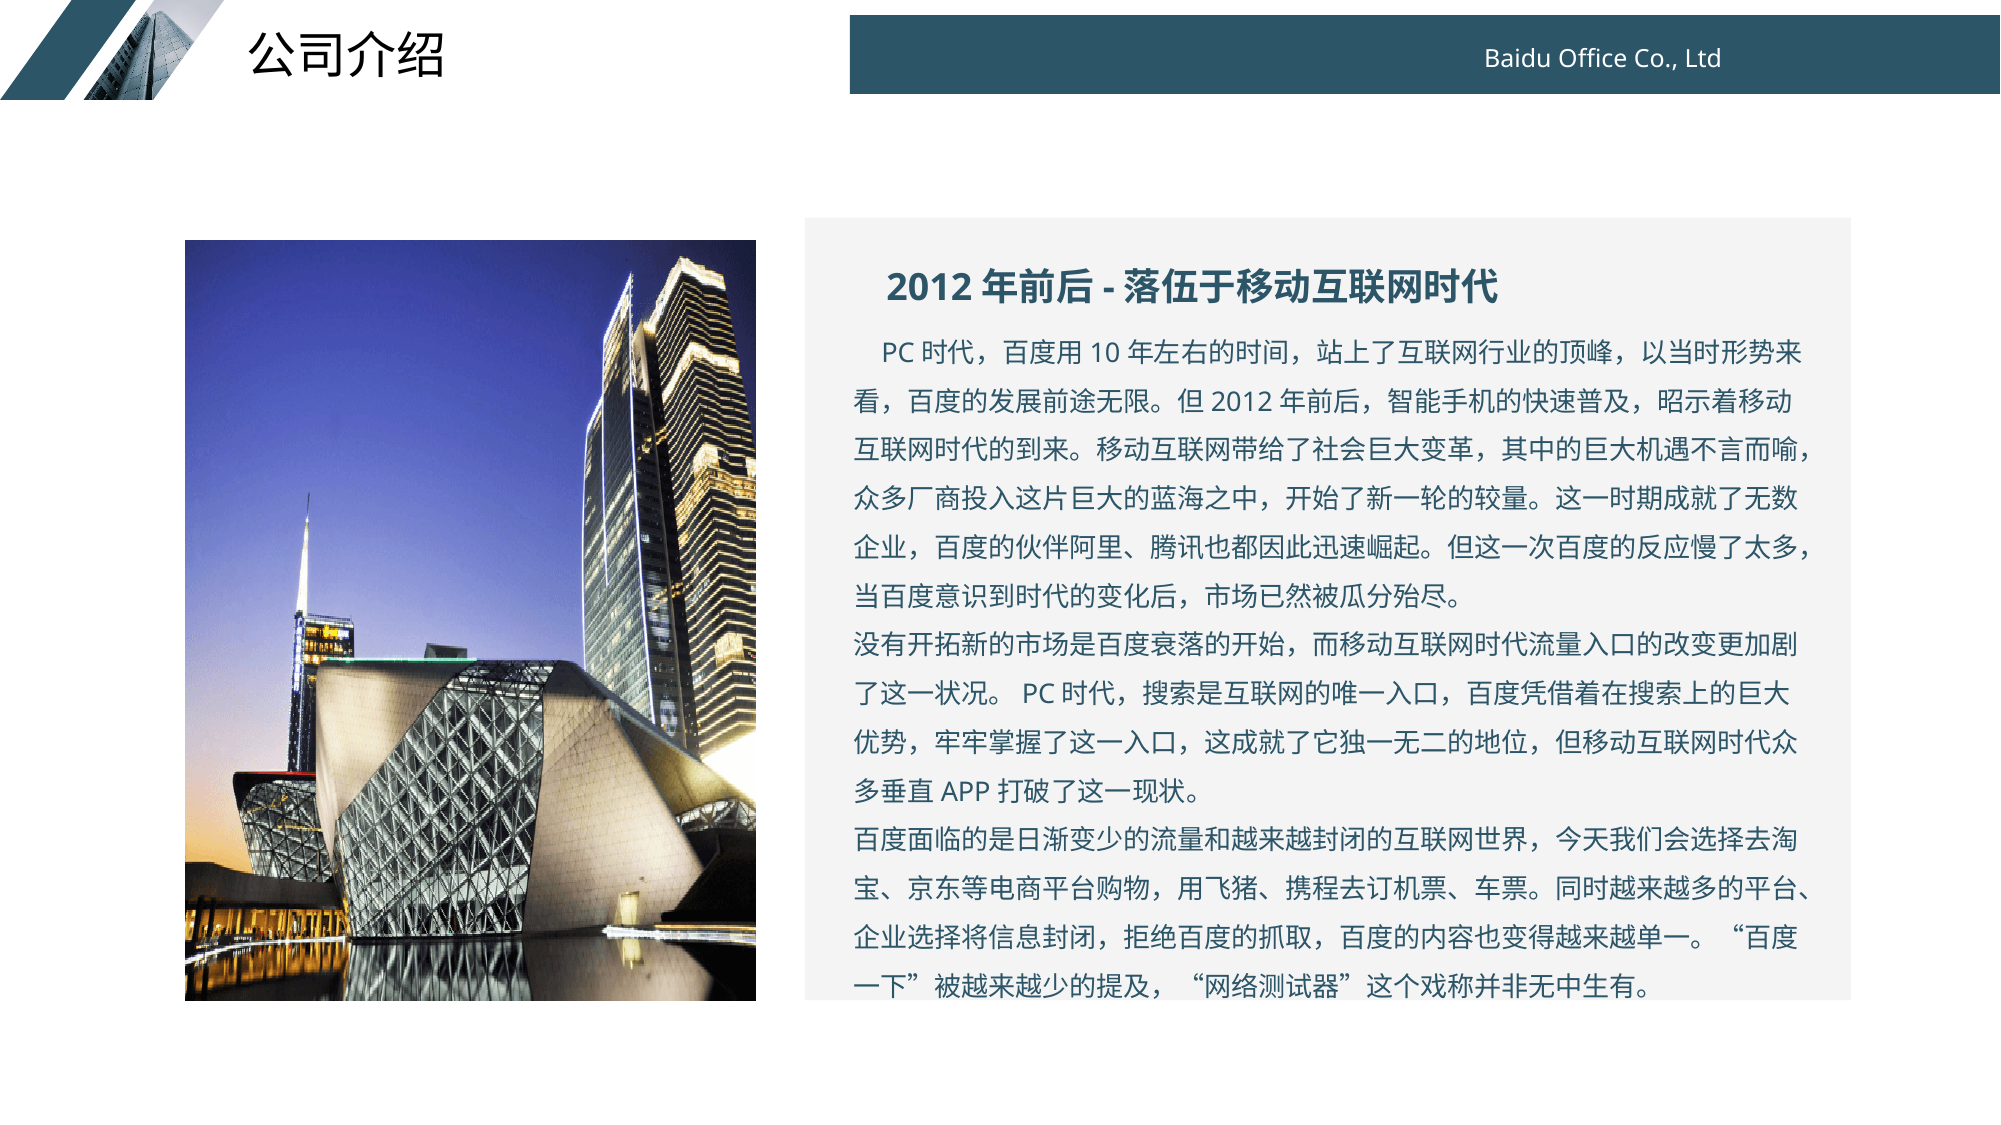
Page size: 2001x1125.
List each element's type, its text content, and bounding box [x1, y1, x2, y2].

text_box [184, 240, 757, 1001]
text_box 2012年前后-落伍于移动互联网时代 [804, 253, 1581, 308]
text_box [900, 15, 2000, 94]
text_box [0, 0, 900, 100]
text_box PC时代，百度用10年左右的时间，站上了互联网行业的顶峰，以当时形势来看，百度的发展前途无限。但2012年前后，智能手机的快速普及，昭示着移动互联网时代的到来。移动互联网带给了社会巨大变革，其中的巨大机遇不言而喻，众多厂商投入这片巨大的蓝海之中，开始了新一轮的较量。这一时期成就了无数企业，百度的伙伴阿里、腾讯也都因此迅速崛起。但这一次百度的反应慢了太多，当百度意识到时代的变化后，市场已然被瓜分殆尽。 没有开拓新的市场是百度衰落的开始，而移动互联网时代流量入口的改变更加剧了这一状况。PC时代，搜索是互联网的唯一入口，百度凭借着在搜索上的巨大优势，牢牢掌握了这一入口，这成就了它独一无二的地位，但移动互联网时代众多垂直APP打破了这一现状。 百度面临的是日渐变少的流量和越来越封闭的互联网世界，今天我们会选择去淘宝、京东等电商平台购物，用飞猪、携程去订机票、车票。同时越来越多的平台、企业选择将信息封闭，拒绝百度的抓取，百度的内容也变得越来越单一。“百度一下”被越来越少的提及，“网络测试器”这个戏称并非无中生有。 [831, 308, 1825, 1110]
text_box [804, 217, 1851, 1001]
